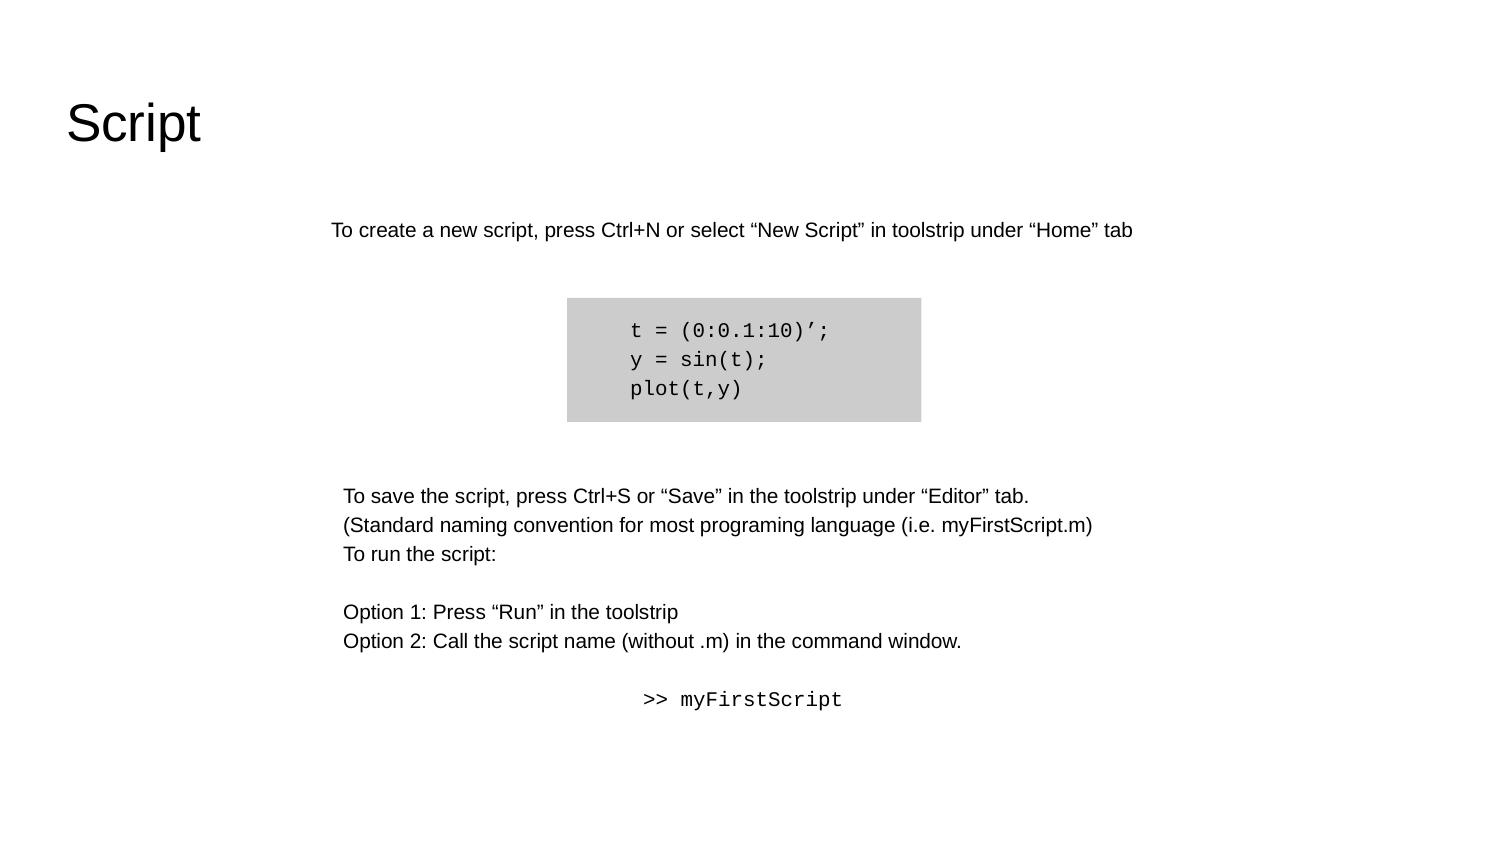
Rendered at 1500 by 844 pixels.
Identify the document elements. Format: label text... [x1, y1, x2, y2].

list To create a new script, press Ctrl+N or select “New Script” in toolstrip under “Home” tab [315, 197, 1296, 245]
list To save the script, press Ctrl+S or “Save” in the toolstrip under “Editor” tab. (Standard naming convention for most programing language (i.e. myFirstScript.m) To run the script: Option 1: Press “Run” in the toolstrip Option 2: Call the script name (without .m) in the command window. >> myFirstScript [328, 464, 1183, 791]
list t = (0:0.1:10)’; y = sin(t); plot(t,y) [567, 297, 922, 422]
title Script [51, 72, 1449, 167]
